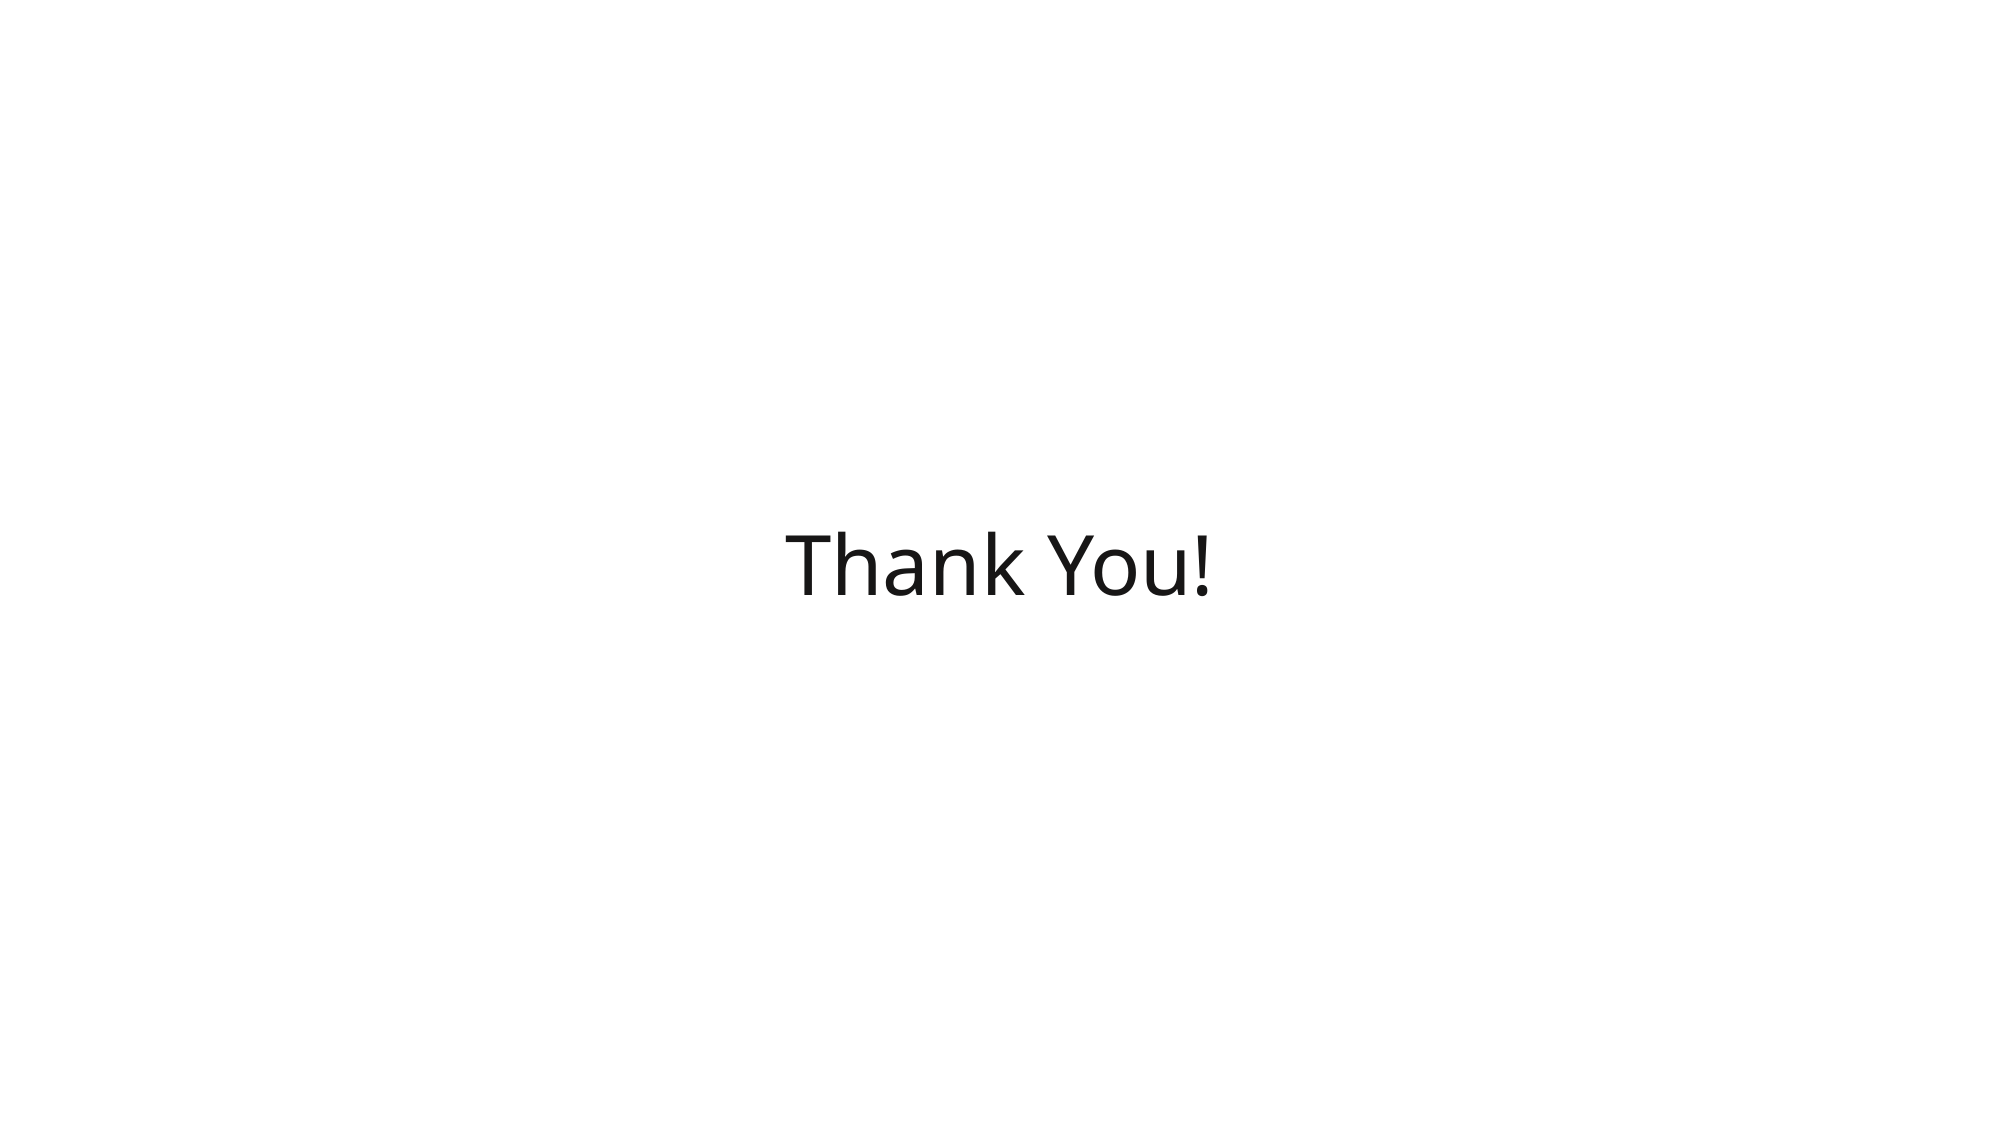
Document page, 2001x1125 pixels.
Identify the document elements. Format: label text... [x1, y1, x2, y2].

text_box Thank You! [770, 504, 1230, 620]
